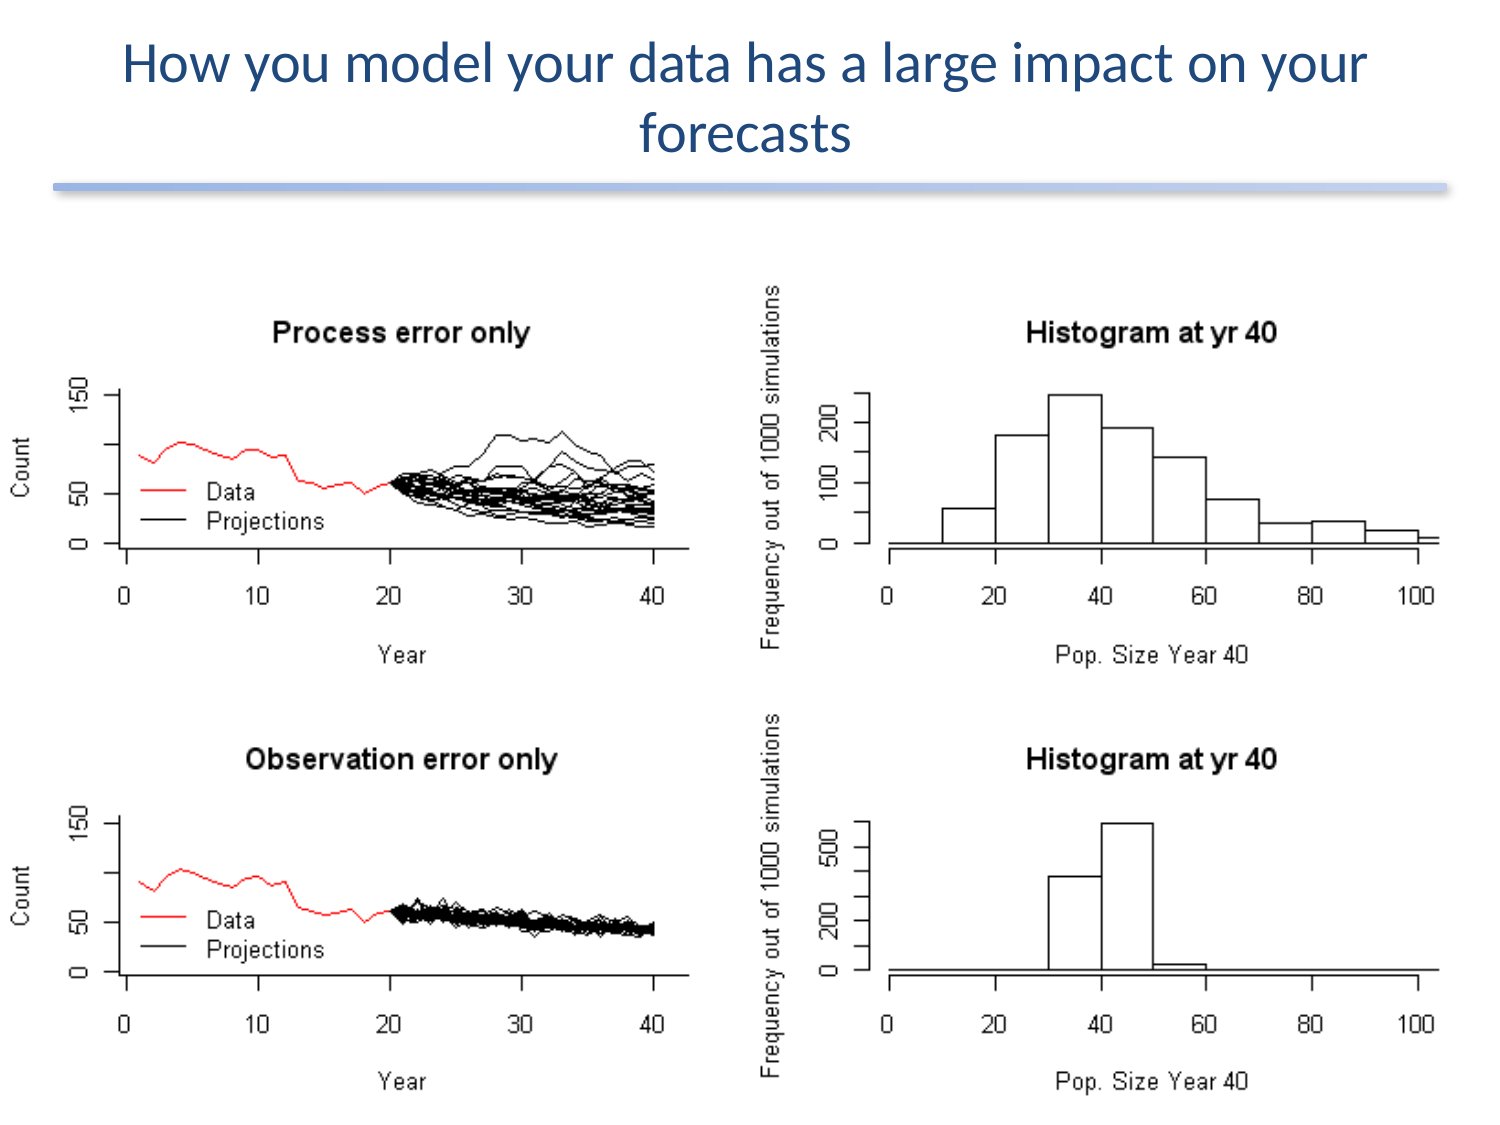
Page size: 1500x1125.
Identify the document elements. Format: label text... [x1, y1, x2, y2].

text_box [53, 183, 1447, 191]
picture [0, 270, 1500, 1125]
title How you model your data has a large impact on your forecasts [78, 0, 1415, 180]
